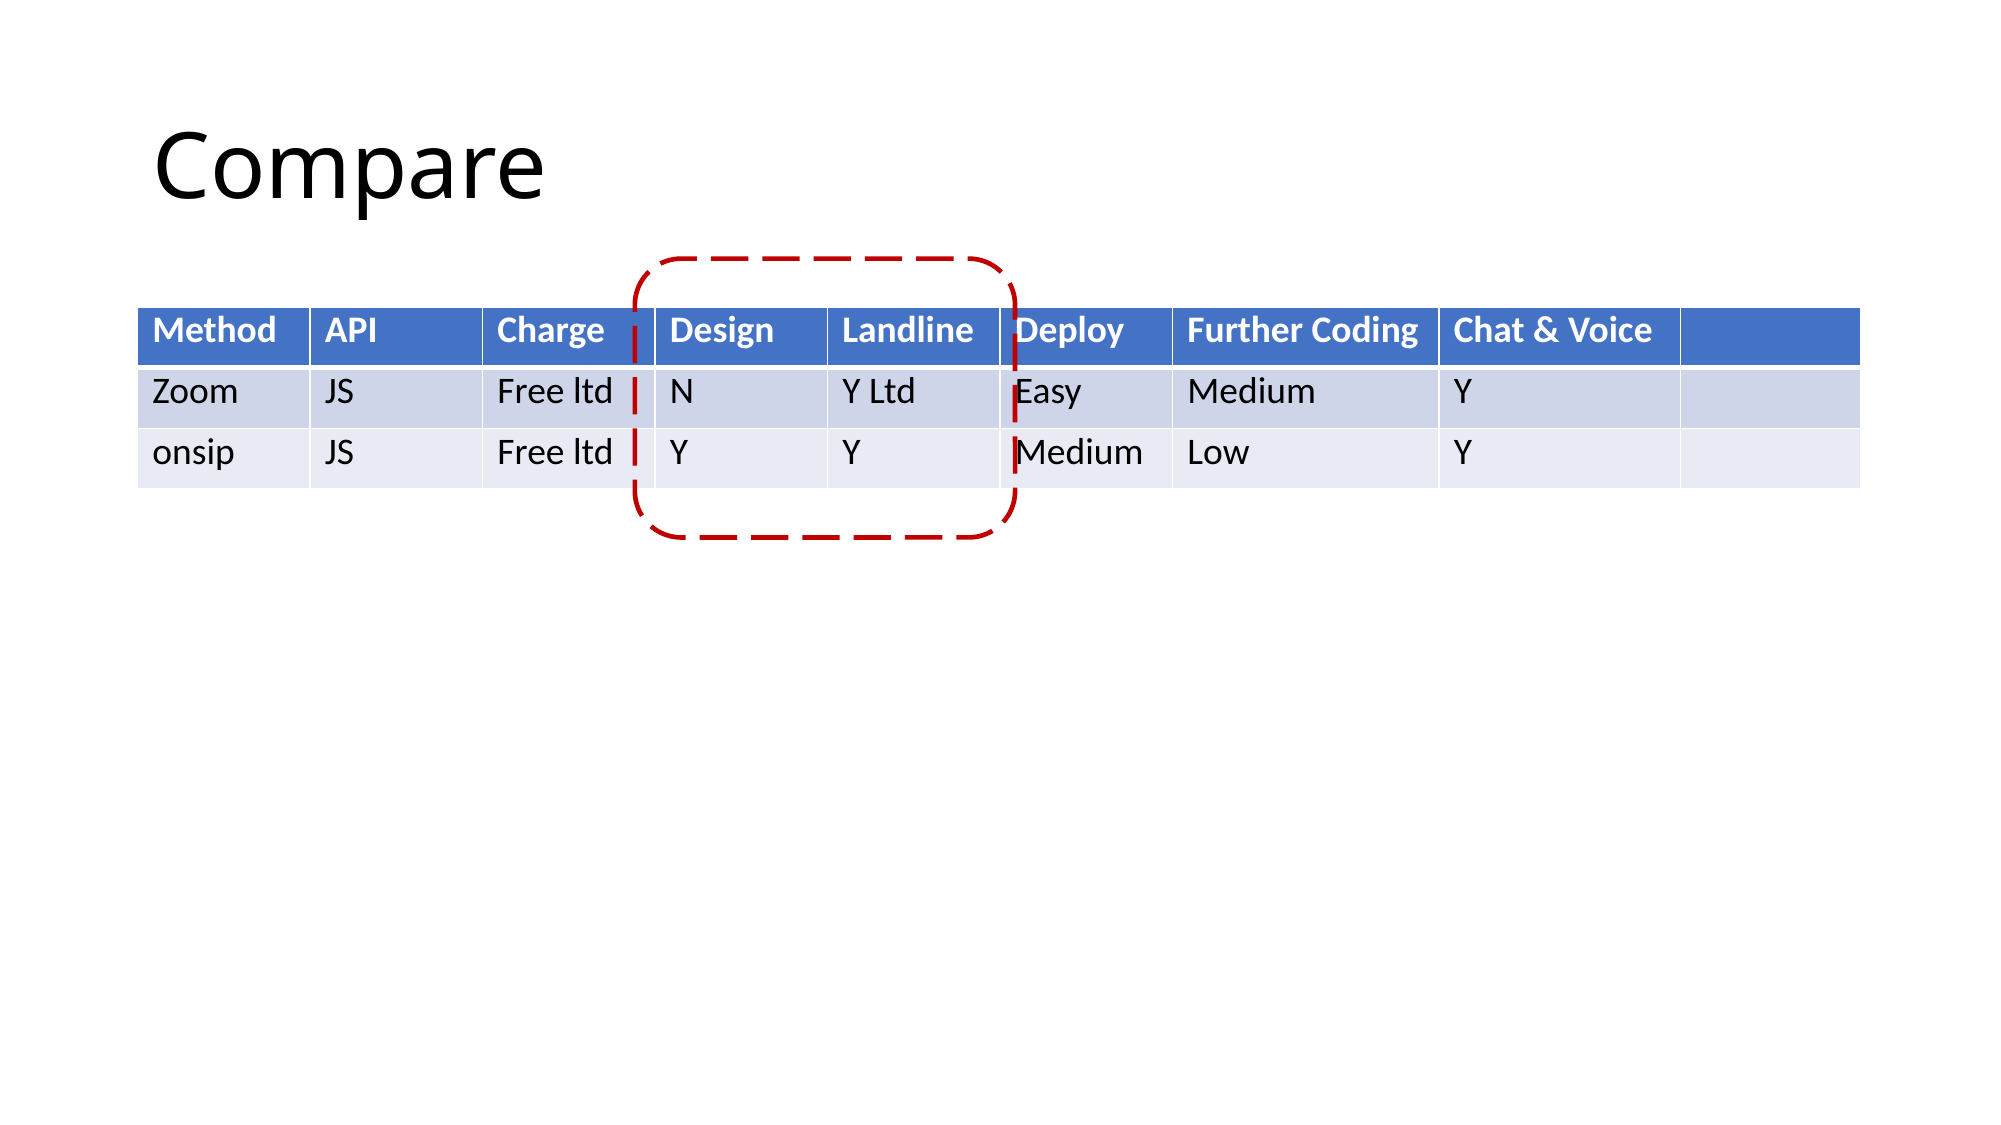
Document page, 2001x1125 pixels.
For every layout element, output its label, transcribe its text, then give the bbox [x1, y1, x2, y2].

table_cell Y [1440, 370, 1680, 428]
table_cell Medium [1016, 429, 1172, 488]
table_cell onsip [138, 429, 309, 488]
table_header Charge [483, 308, 634, 365]
table_cell Medium [1173, 370, 1438, 428]
table_header Chat & Voice [1440, 308, 1680, 365]
title Compare [137, 59, 1863, 278]
table_header Deploy [1016, 308, 1172, 365]
table_cell [1681, 429, 1860, 488]
table_cell [1681, 370, 1860, 428]
table_header [1681, 308, 1860, 365]
table_header Further Coding [1173, 308, 1438, 365]
table_cell JS [311, 370, 482, 428]
text_box [633, 257, 1017, 539]
table_header API [311, 308, 482, 365]
table_header Method [138, 308, 309, 365]
table_cell Free ltd [483, 429, 634, 488]
table_cell Free ltd [483, 370, 634, 428]
table_cell Y [1440, 429, 1680, 488]
table_cell Easy [1016, 370, 1172, 428]
table_cell JS [311, 429, 482, 488]
table_cell Zoom [138, 370, 309, 428]
table_cell Low [1173, 429, 1438, 488]
